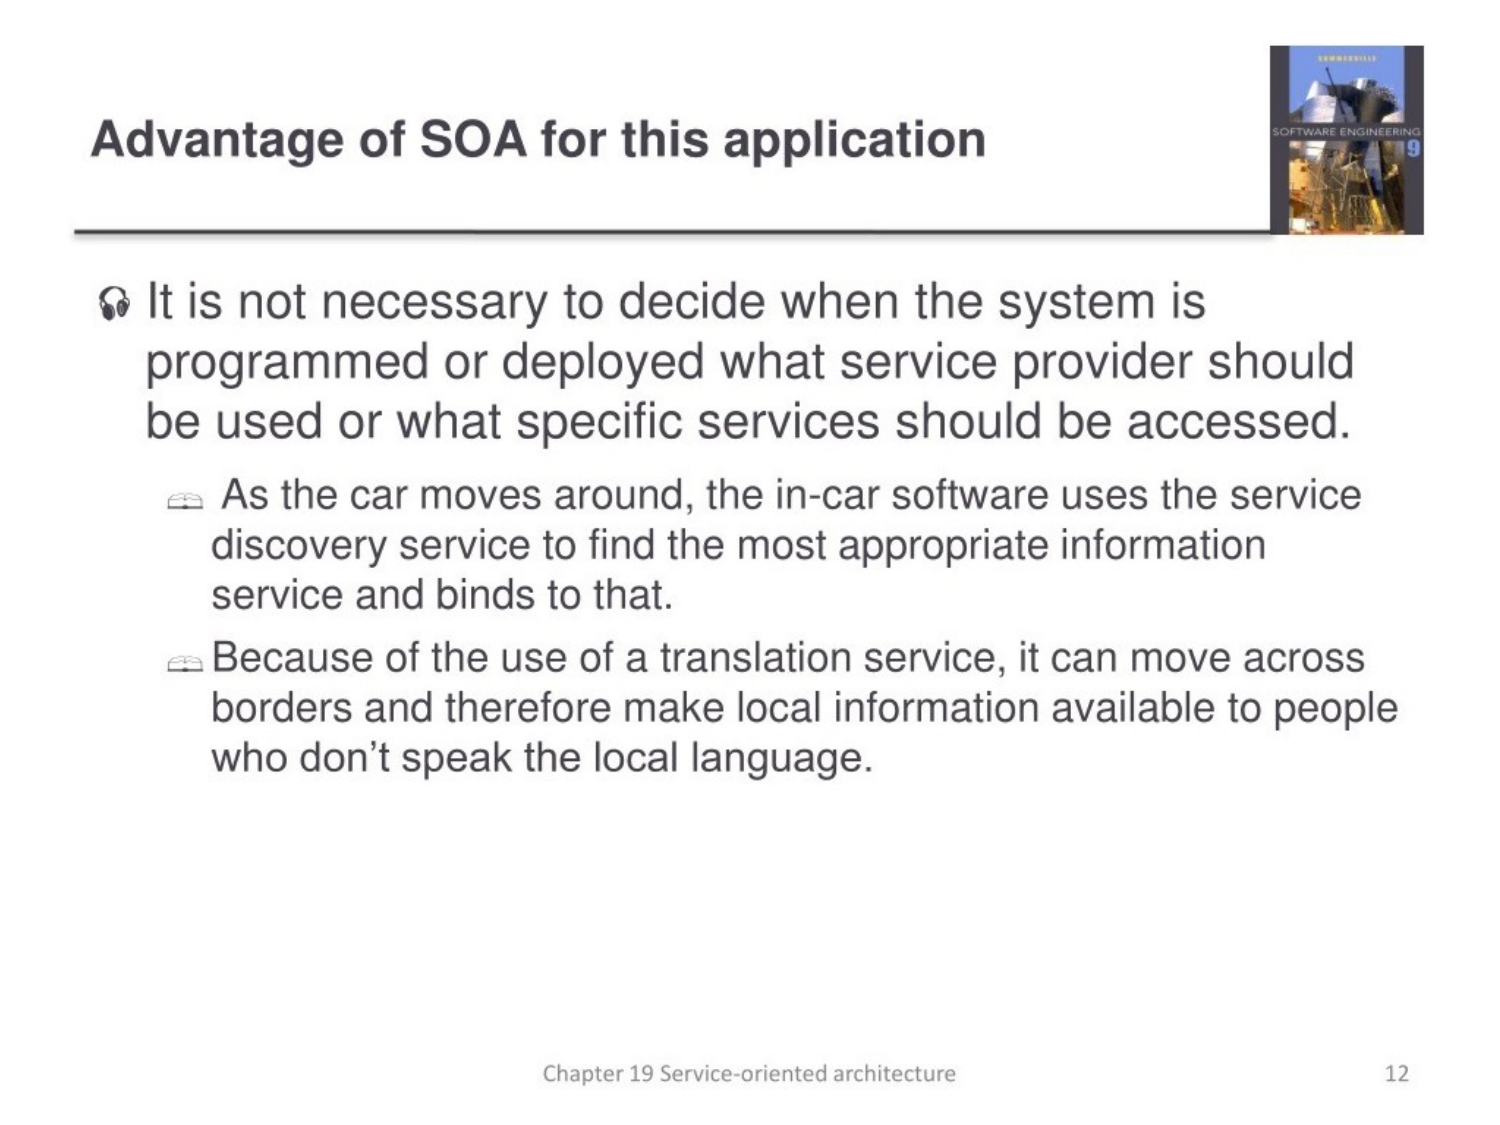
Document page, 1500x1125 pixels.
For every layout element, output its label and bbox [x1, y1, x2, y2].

picture [67, 43, 1430, 1091]
